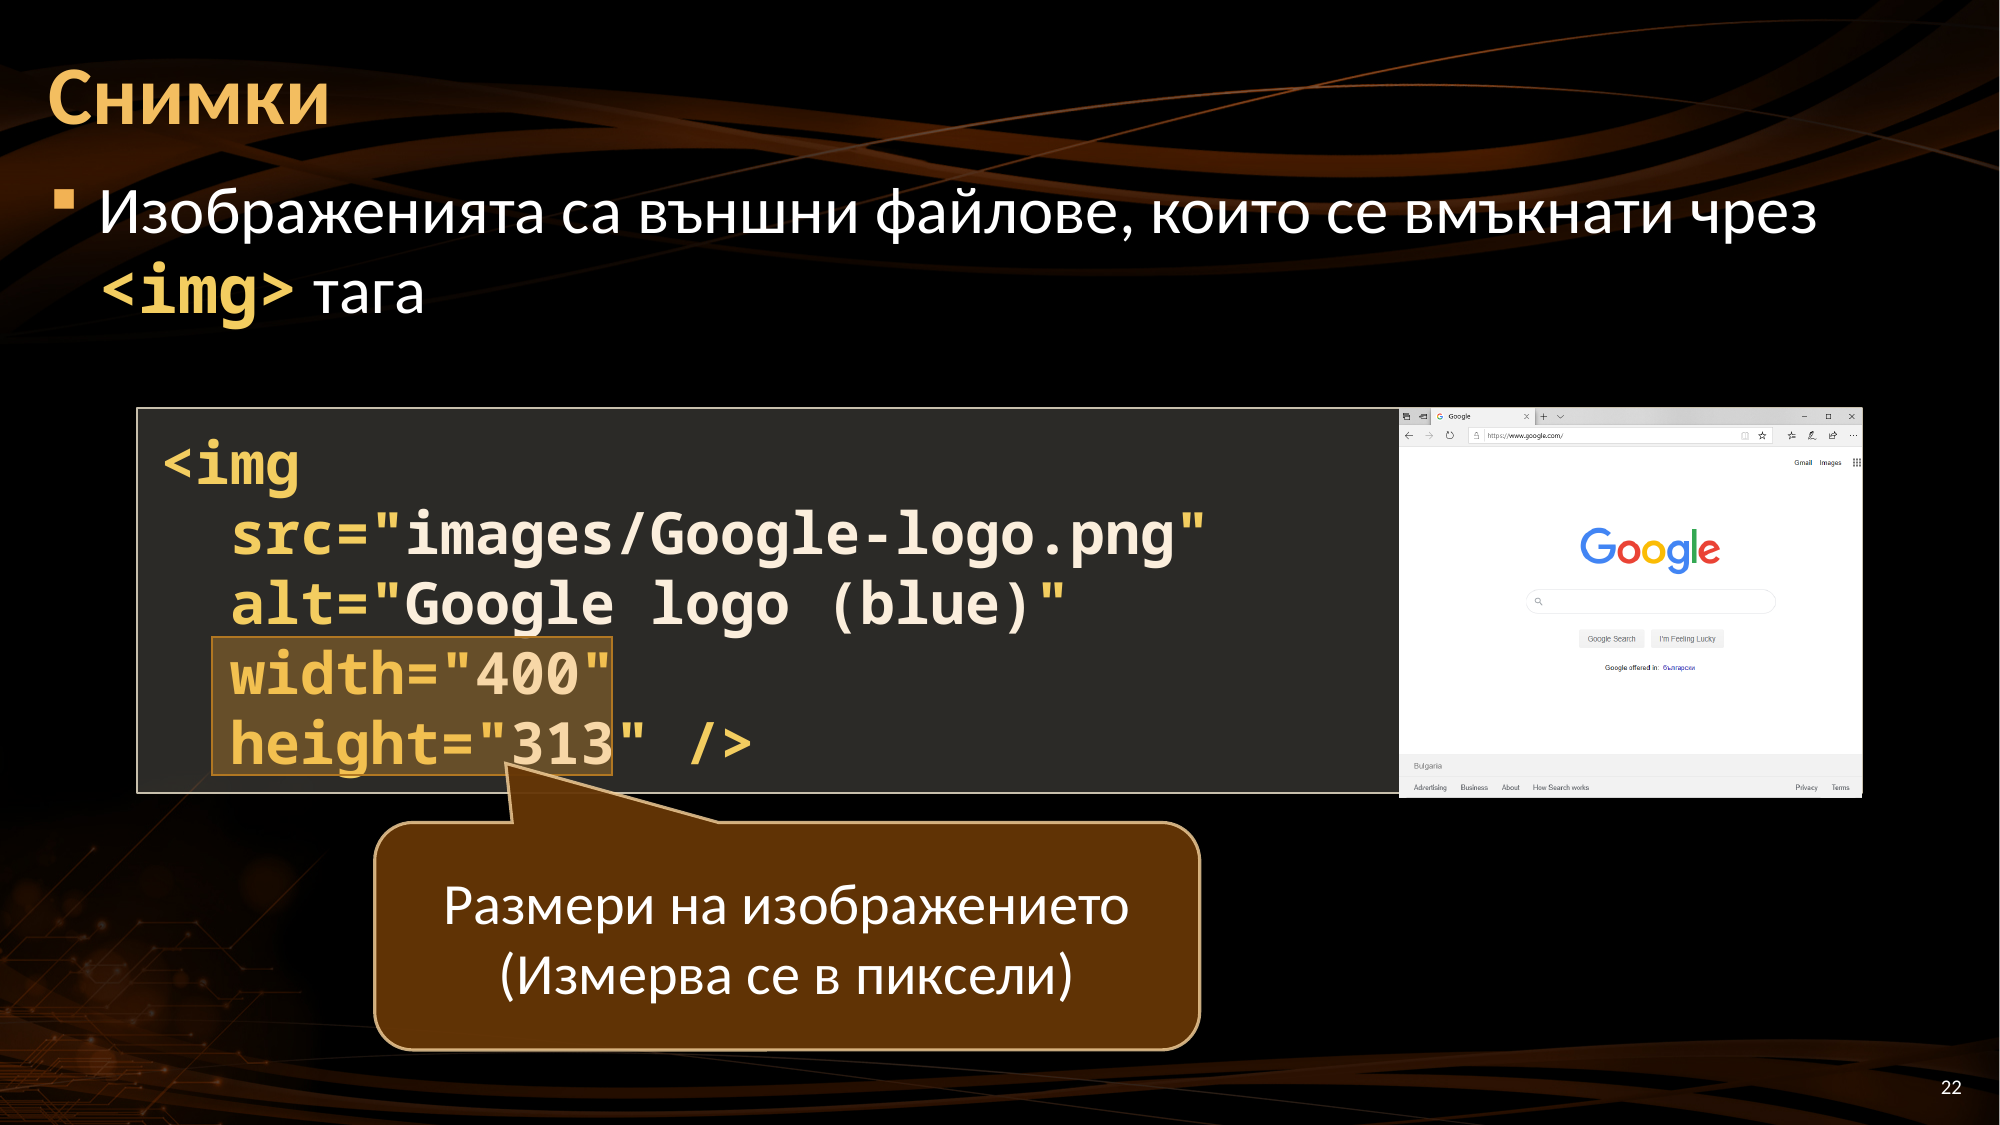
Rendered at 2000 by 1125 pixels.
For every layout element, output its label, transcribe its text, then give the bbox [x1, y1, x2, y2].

picture [0, 0, 2000, 1125]
text_box <img src="images/Google-logo.png" alt="Google logo (blue)" width="400" height="313" /> [136, 408, 1399, 794]
title Снимки [30, 6, 1602, 189]
text_box Размери на изображението (Измерва се в пиксели) [373, 762, 1201, 1051]
list Изображенията са външни файлове, които се вмъкнати чрез <img> тага [31, 161, 1968, 1075]
slide_number 22 [1897, 1075, 1968, 1103]
text_box [211, 636, 613, 776]
